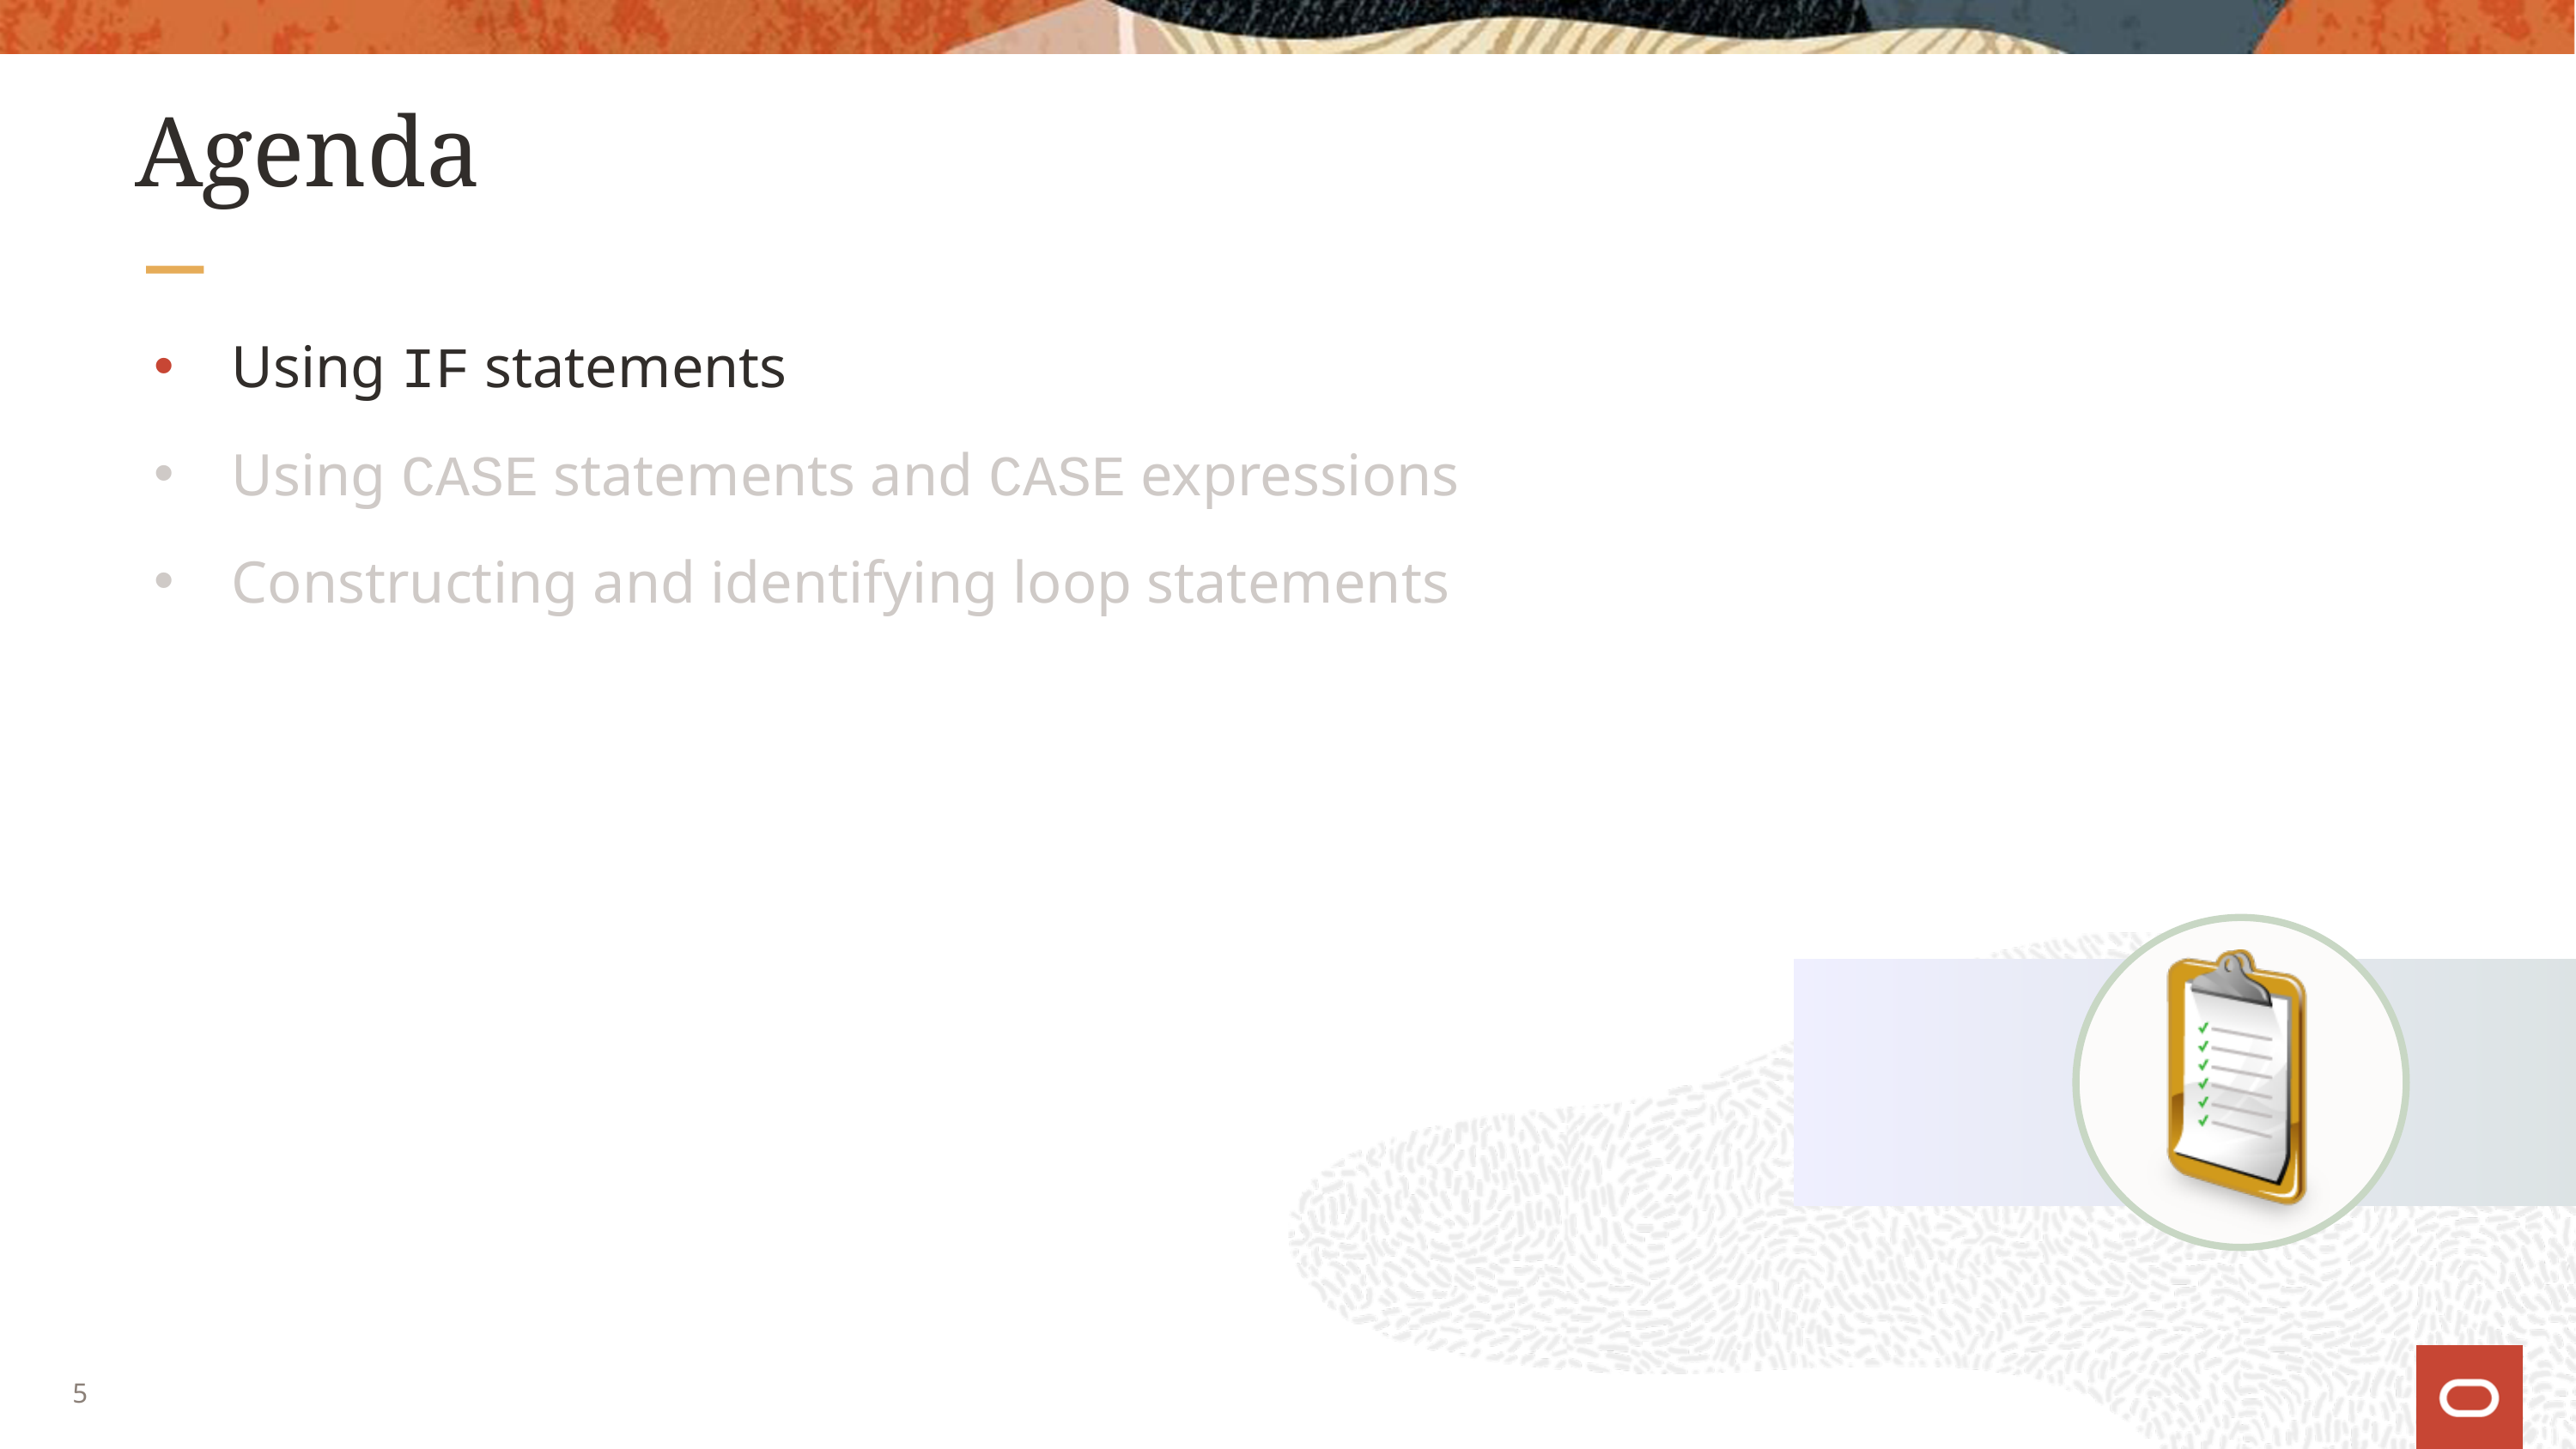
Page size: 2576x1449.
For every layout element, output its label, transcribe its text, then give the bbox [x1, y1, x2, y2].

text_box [1793, 917, 2576, 1270]
picture [0, 0, 2576, 54]
list Using IF statements Using CASE statements and CASE expressions Constructing and identifying loop statements [131, 319, 2445, 719]
picture [2416, 1345, 2523, 1449]
title Agenda [131, 86, 2445, 252]
